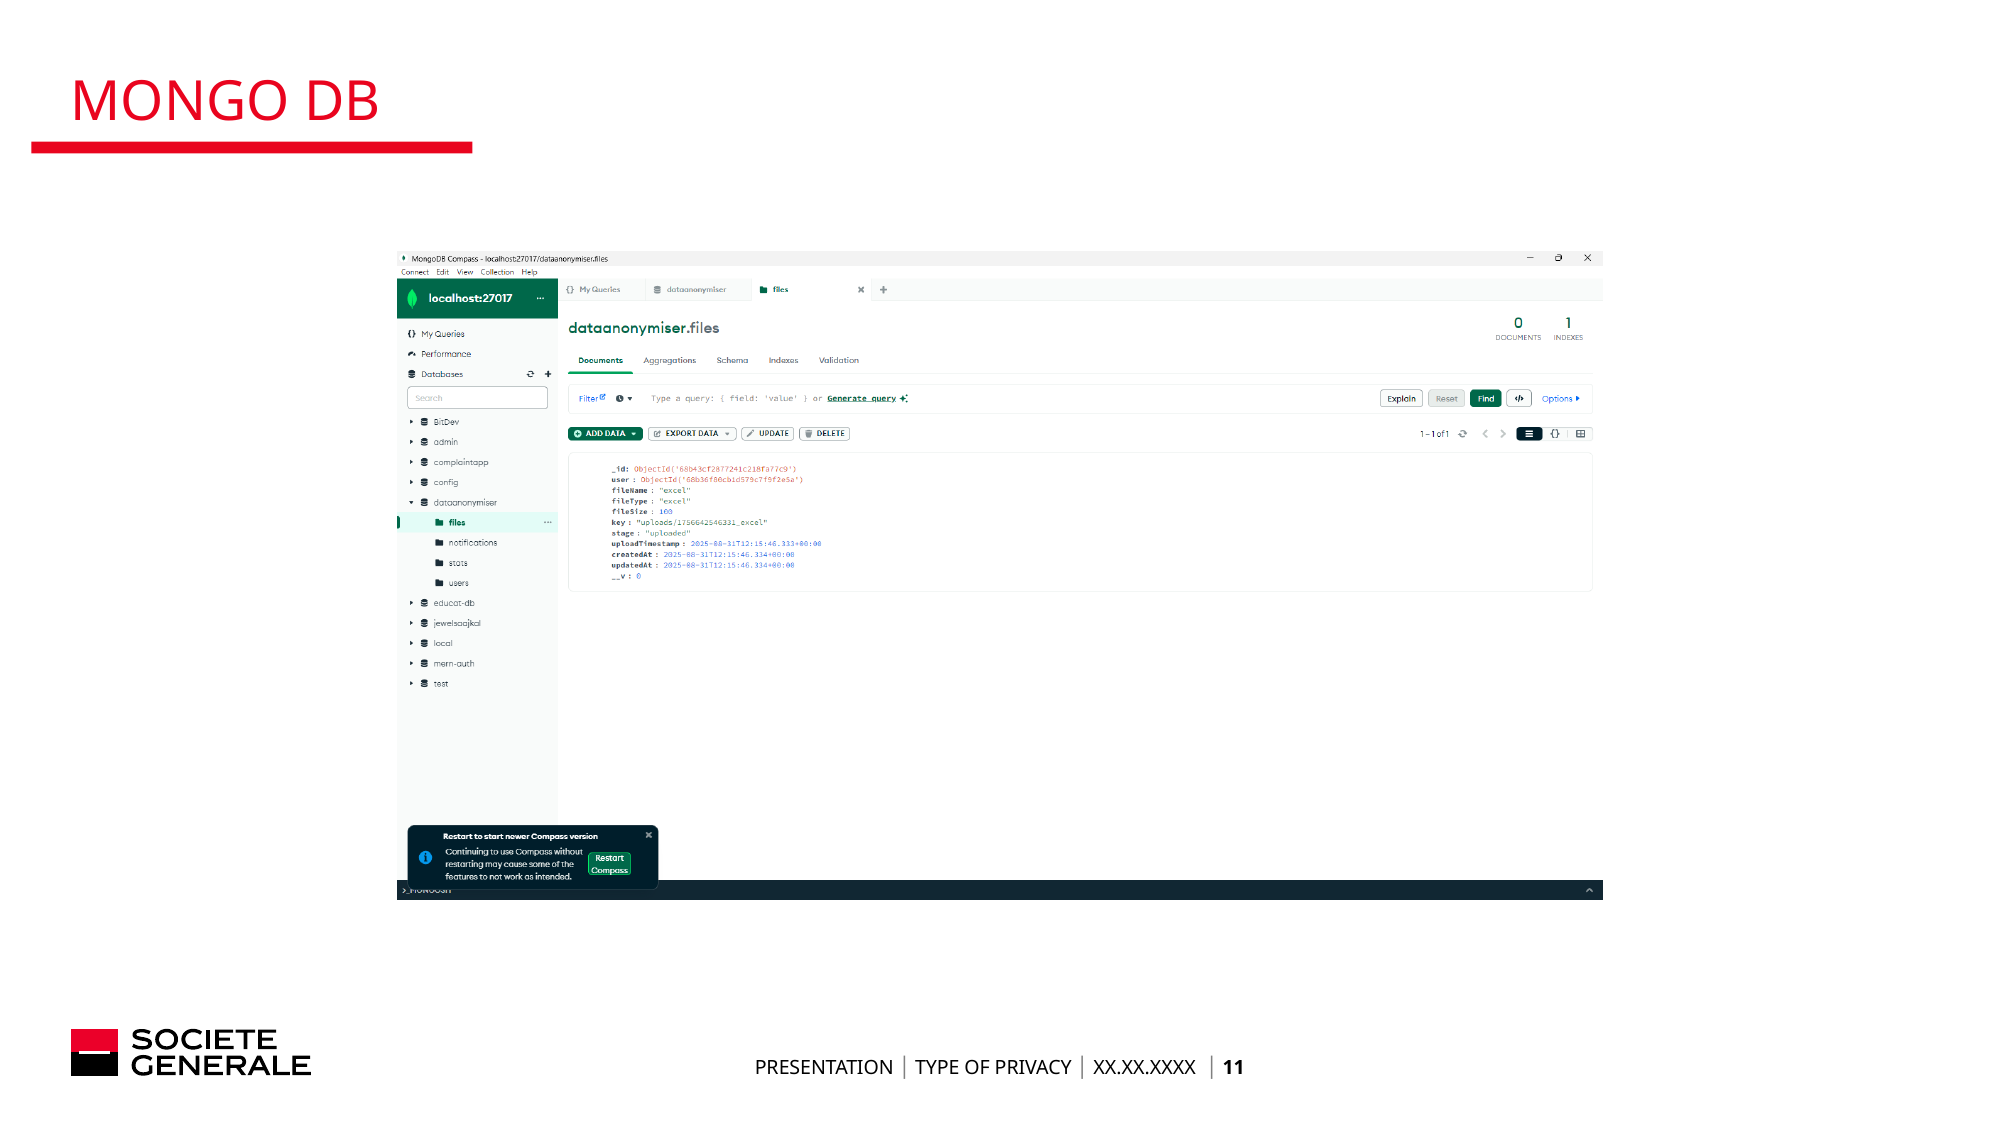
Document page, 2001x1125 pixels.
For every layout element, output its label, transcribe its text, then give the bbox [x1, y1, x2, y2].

title Mongo Db [70, 78, 1930, 131]
picture [396, 251, 1604, 901]
